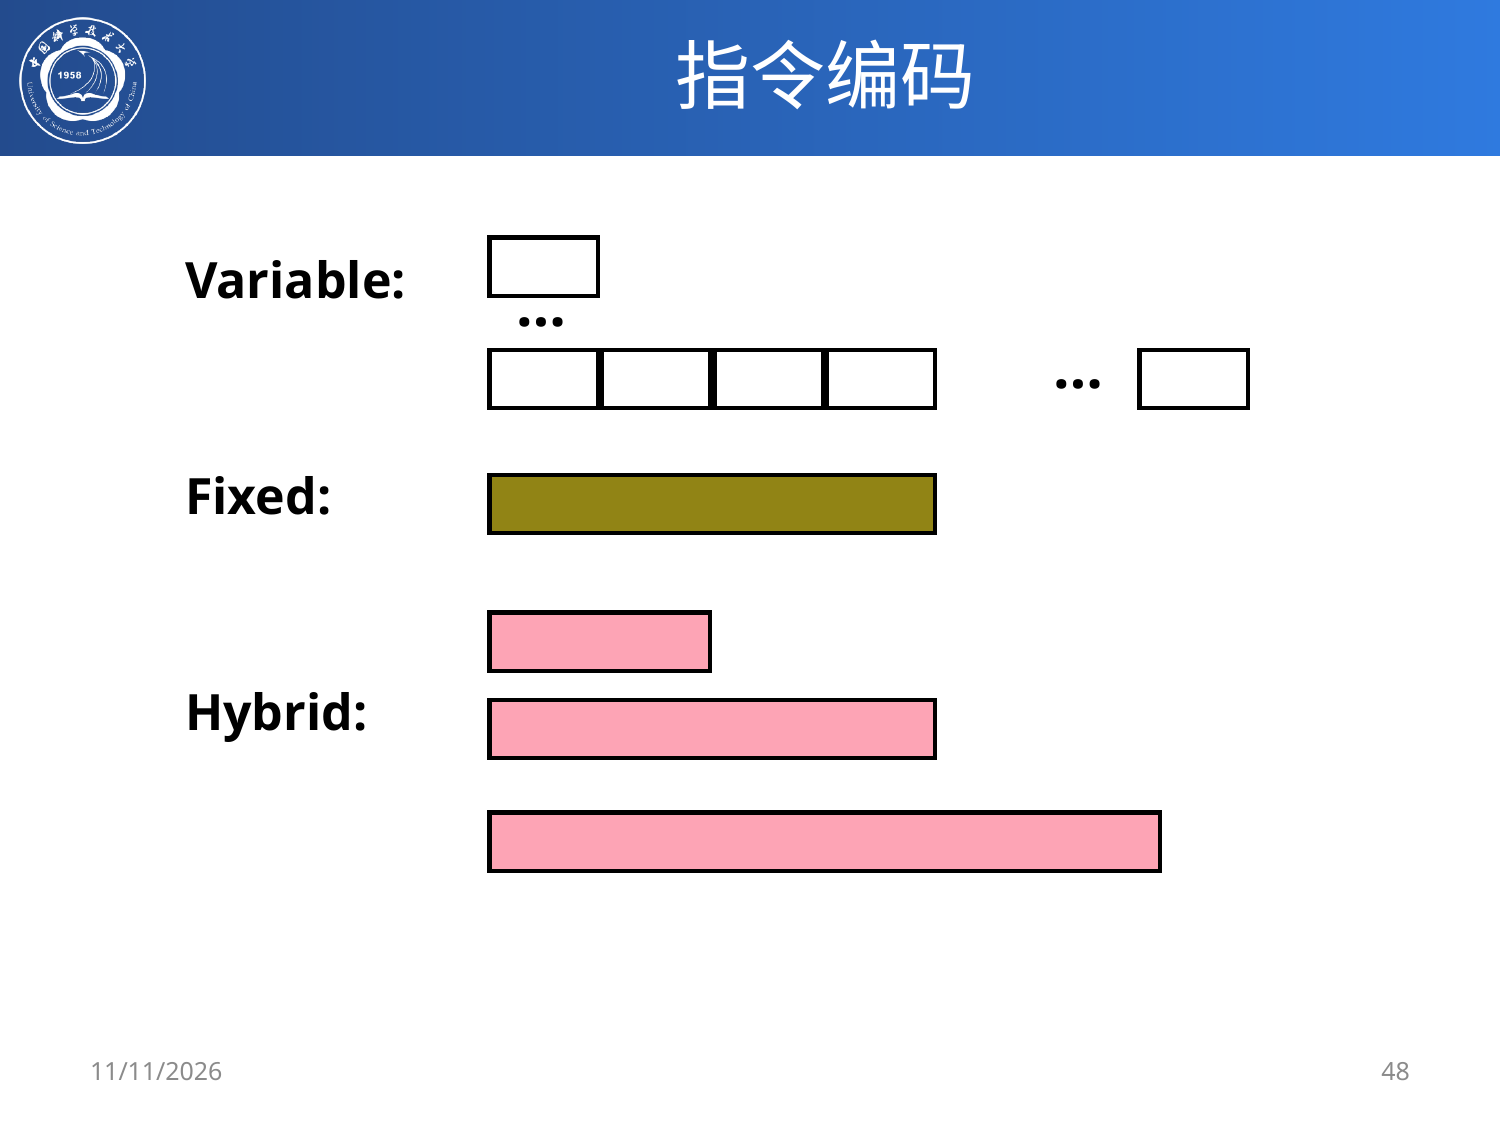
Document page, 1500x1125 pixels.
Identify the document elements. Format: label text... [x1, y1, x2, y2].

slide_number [75, 1042, 425, 1103]
slide_number 48 [1074, 1042, 1425, 1103]
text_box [174, 236, 1249, 872]
picture [19, 17, 146, 144]
title 指令编码 [150, 0, 1500, 148]
